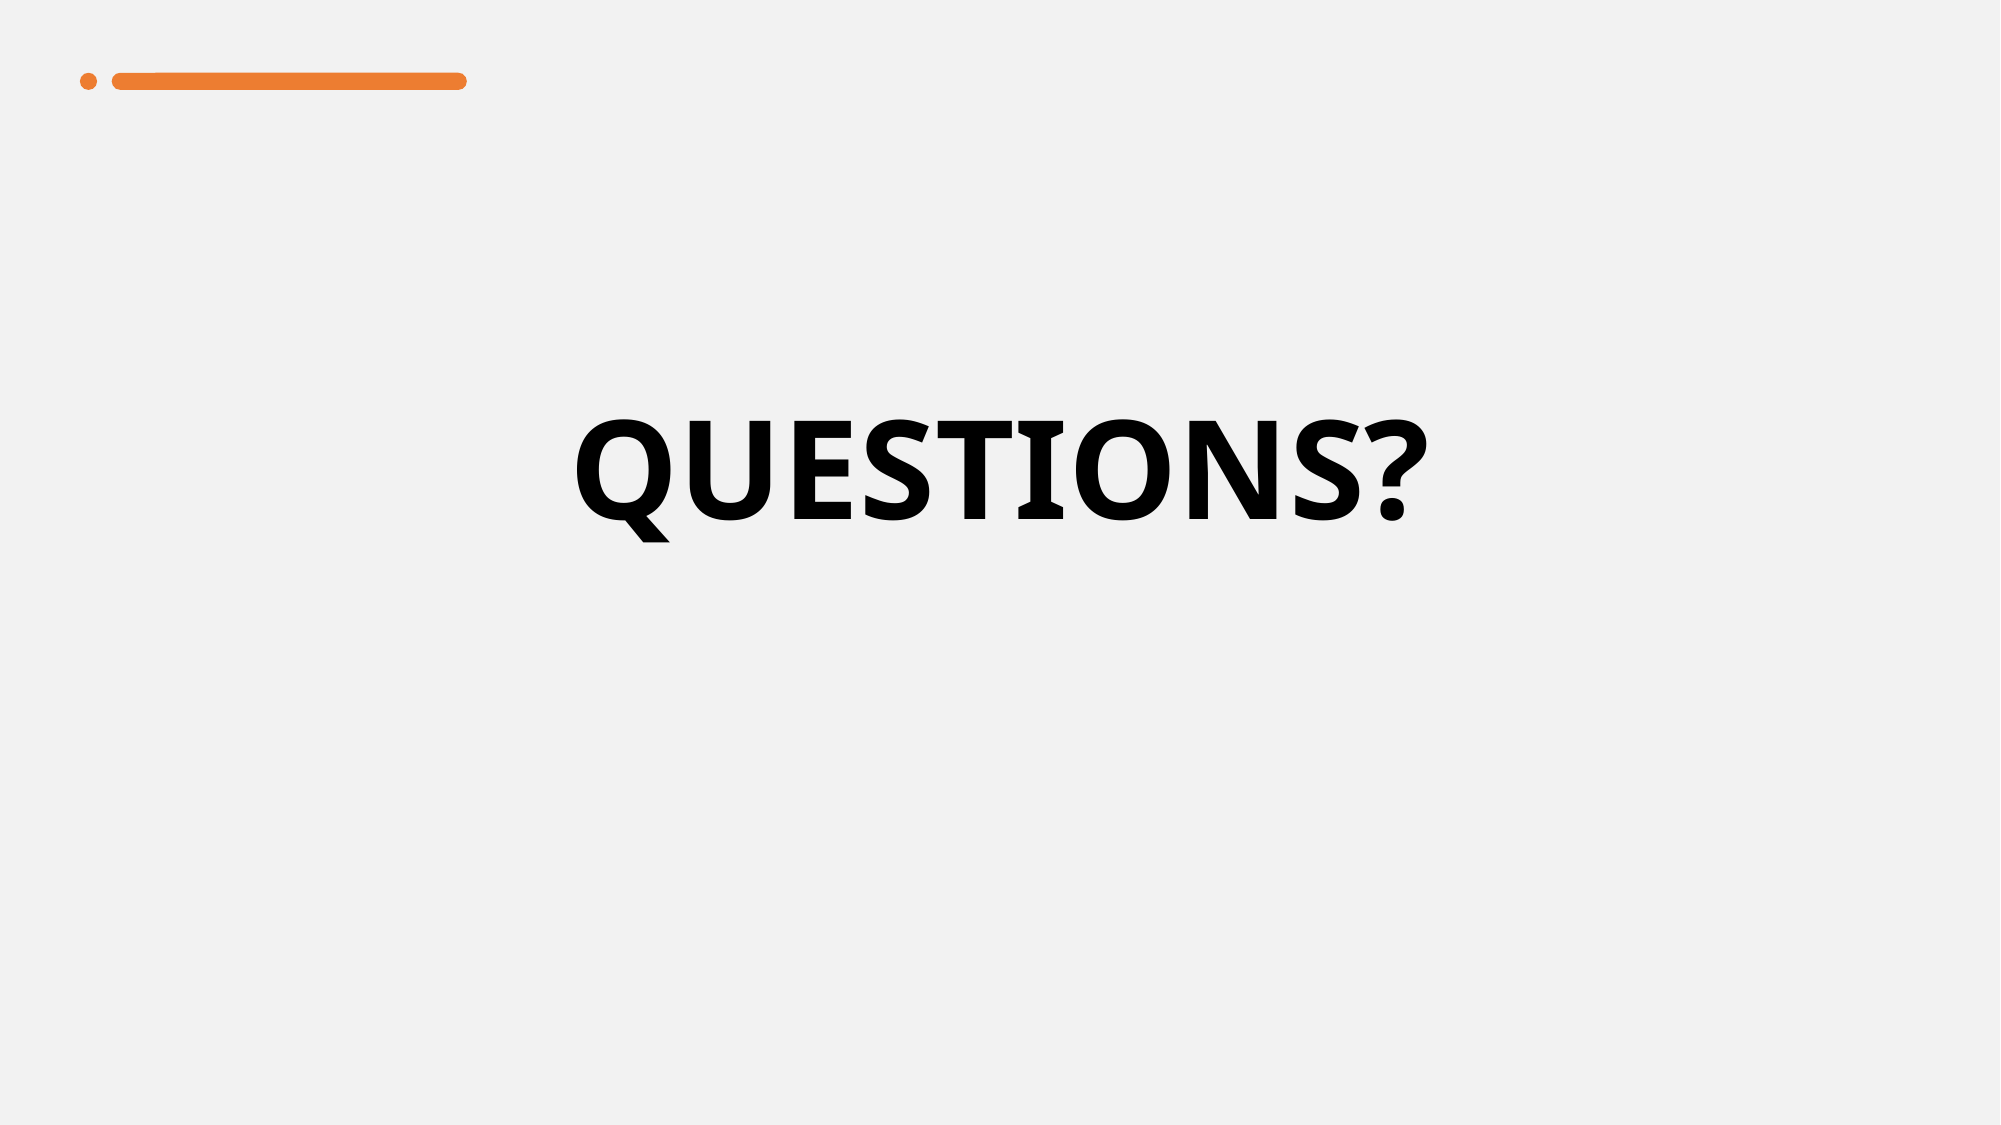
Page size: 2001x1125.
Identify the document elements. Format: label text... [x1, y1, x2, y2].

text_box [79, 72, 467, 90]
title QUESTIONS? [137, 366, 1863, 584]
